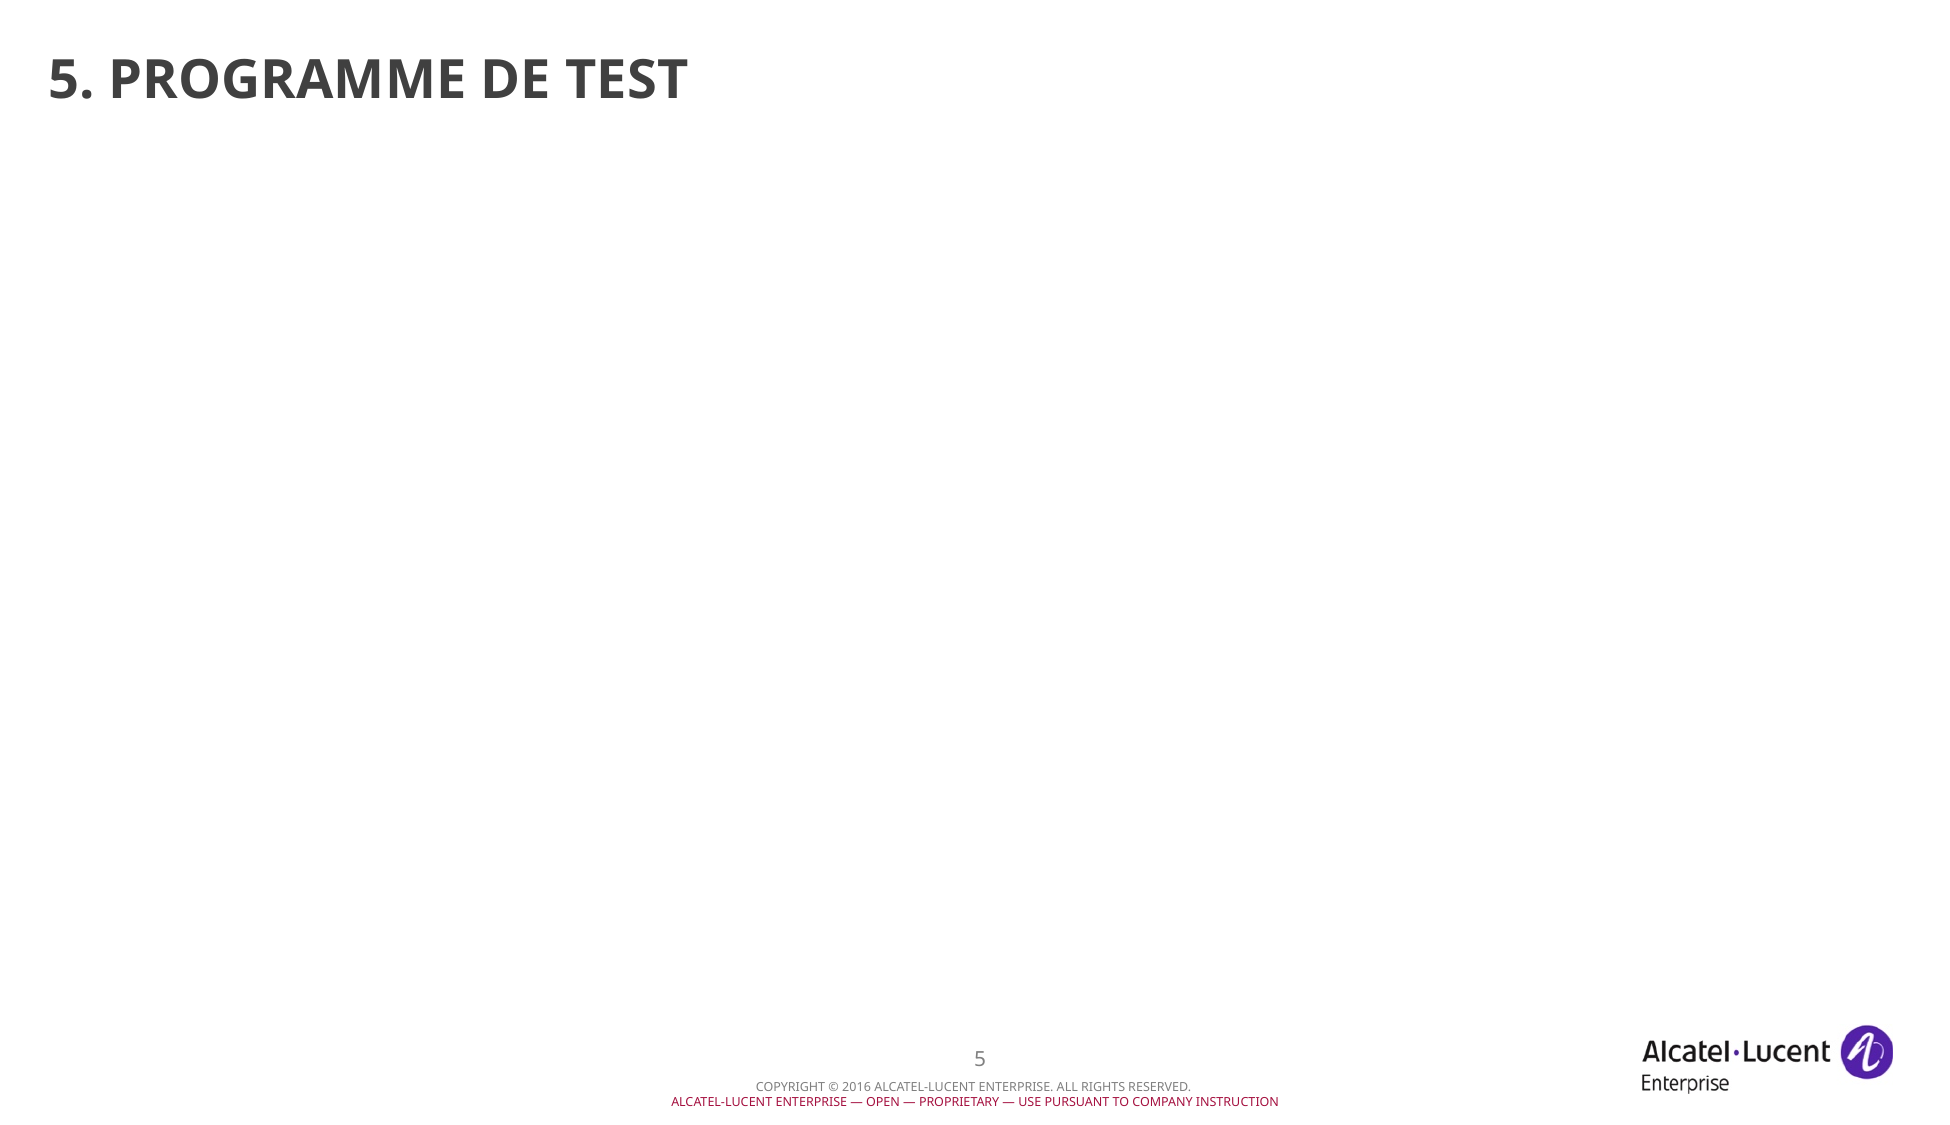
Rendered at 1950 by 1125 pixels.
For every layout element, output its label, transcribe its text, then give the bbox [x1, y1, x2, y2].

picture [1641, 1024, 1893, 1094]
title 5. Programme de test [33, 36, 1893, 211]
